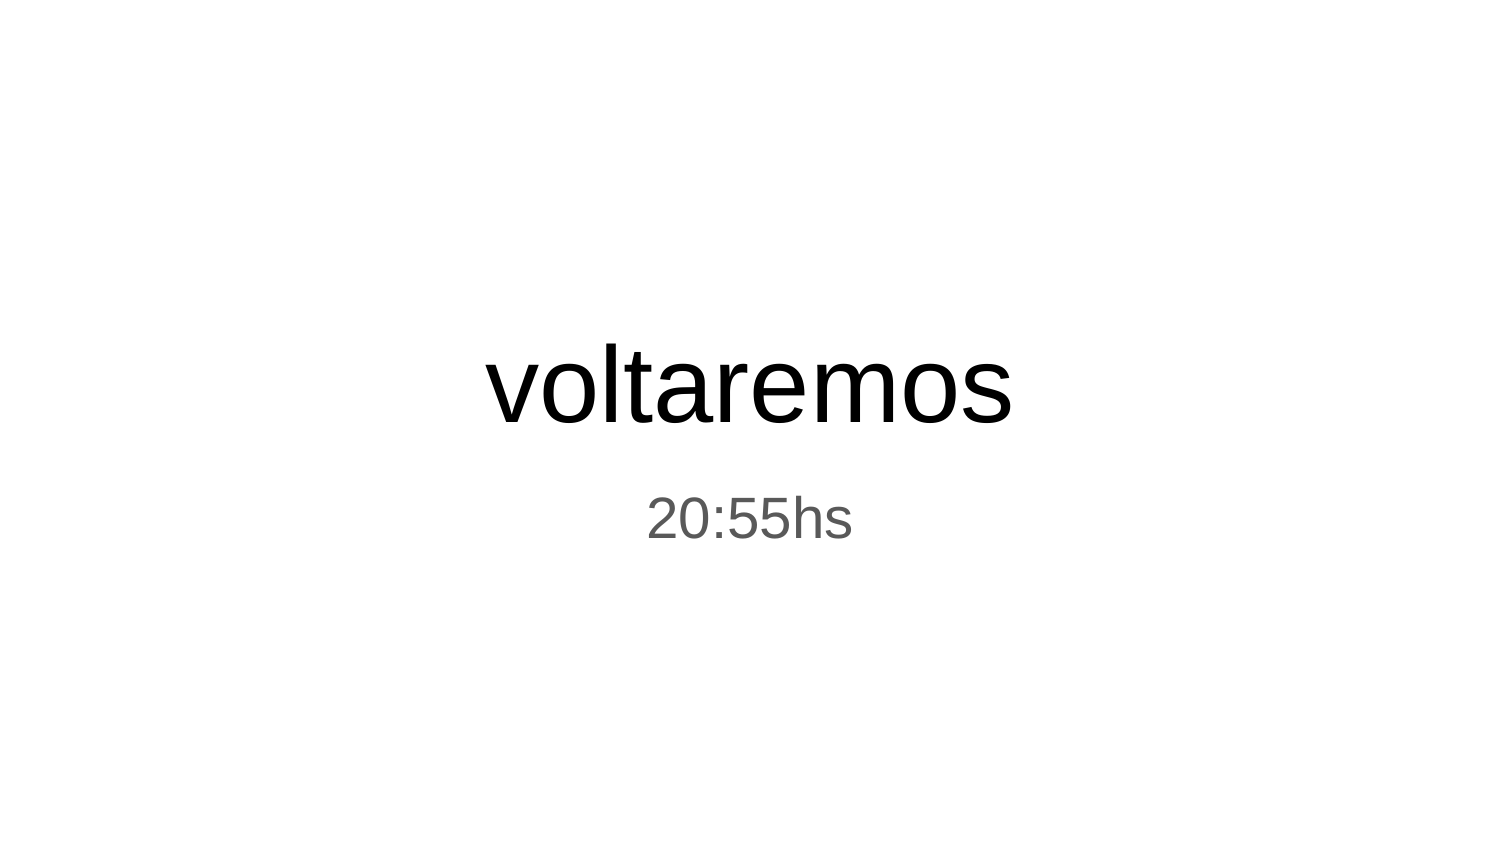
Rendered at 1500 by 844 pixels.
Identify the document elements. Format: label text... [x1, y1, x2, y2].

title voltaremos [51, 122, 1449, 459]
subtitle 20:55hs [51, 464, 1449, 595]
